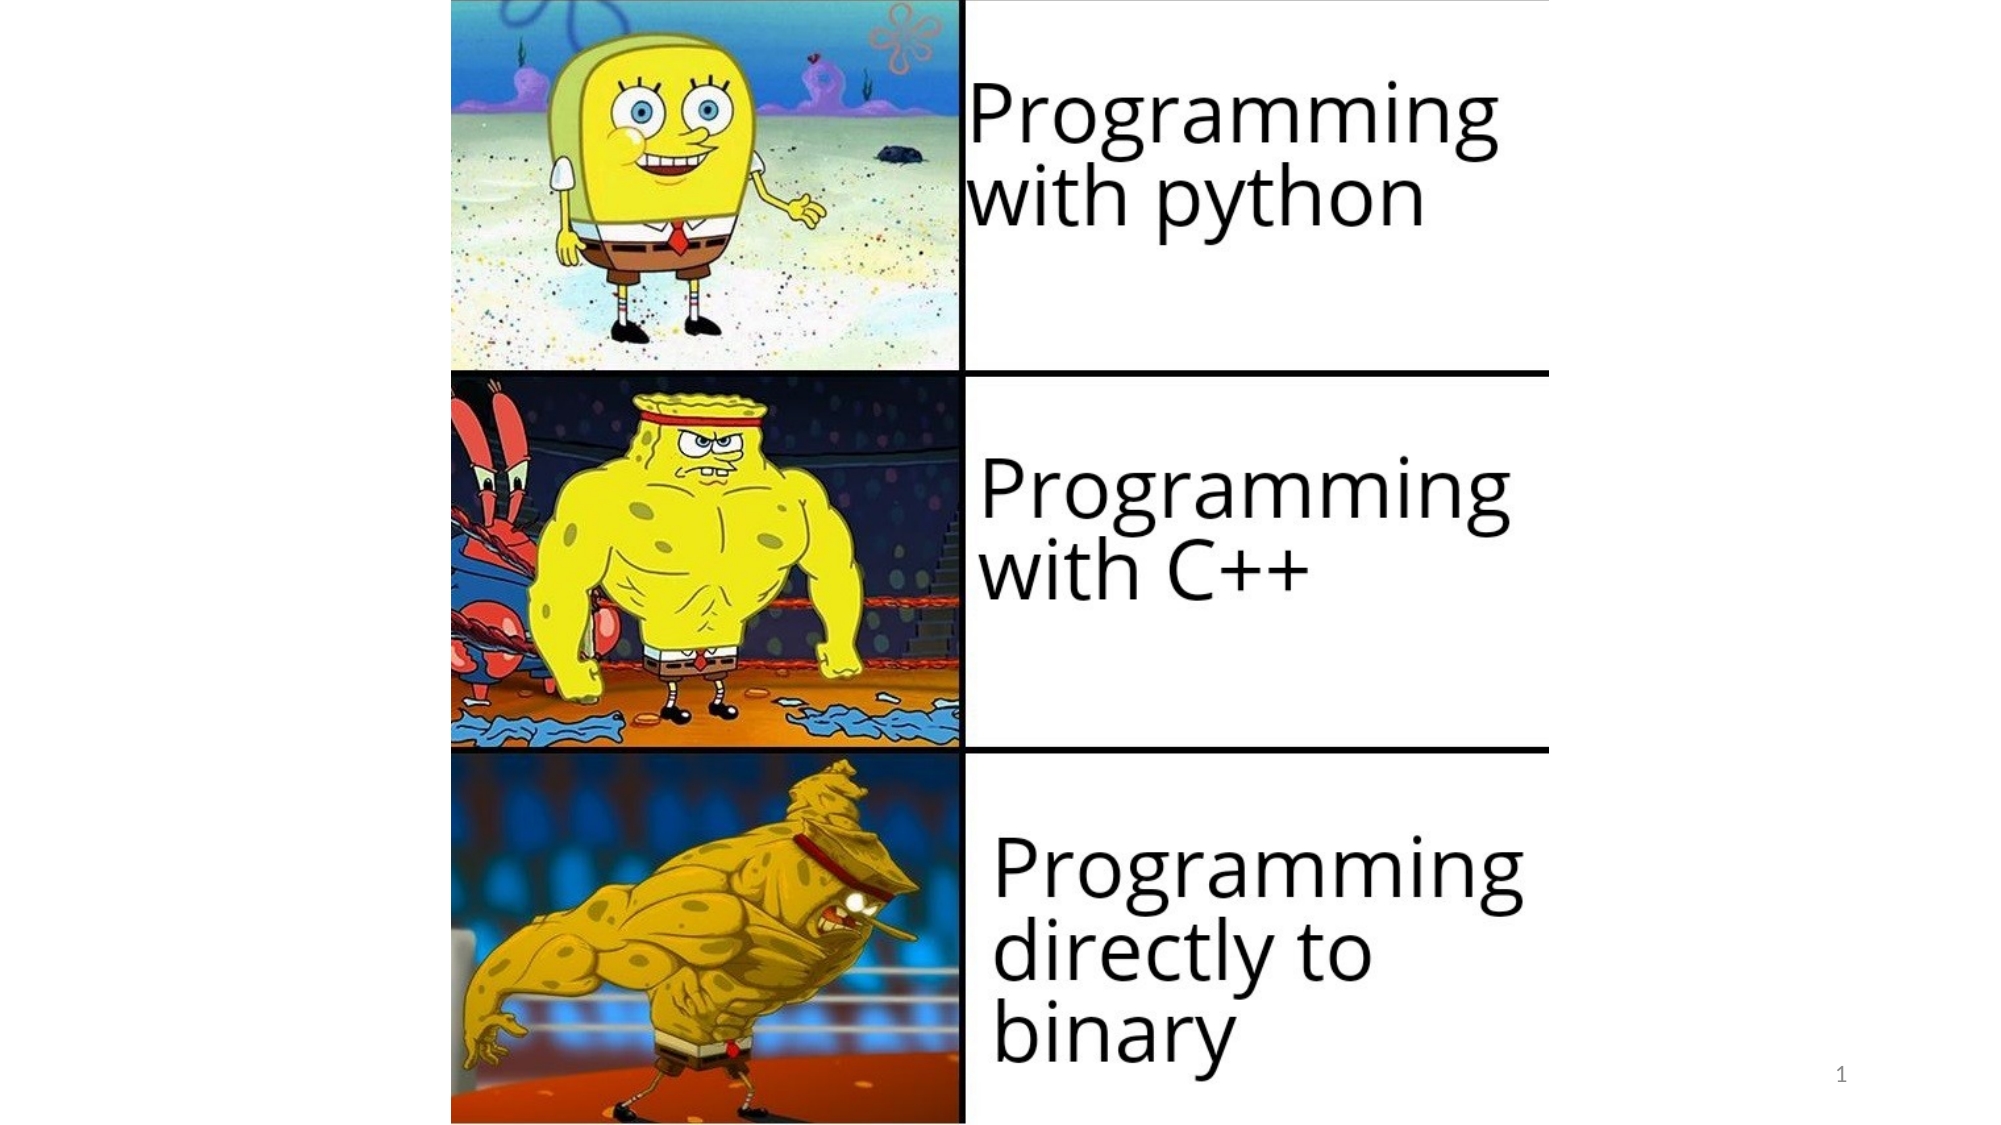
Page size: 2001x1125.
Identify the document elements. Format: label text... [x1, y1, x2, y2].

slide_number 1 [1549, 1042, 1863, 1103]
picture [451, 0, 1549, 1125]
